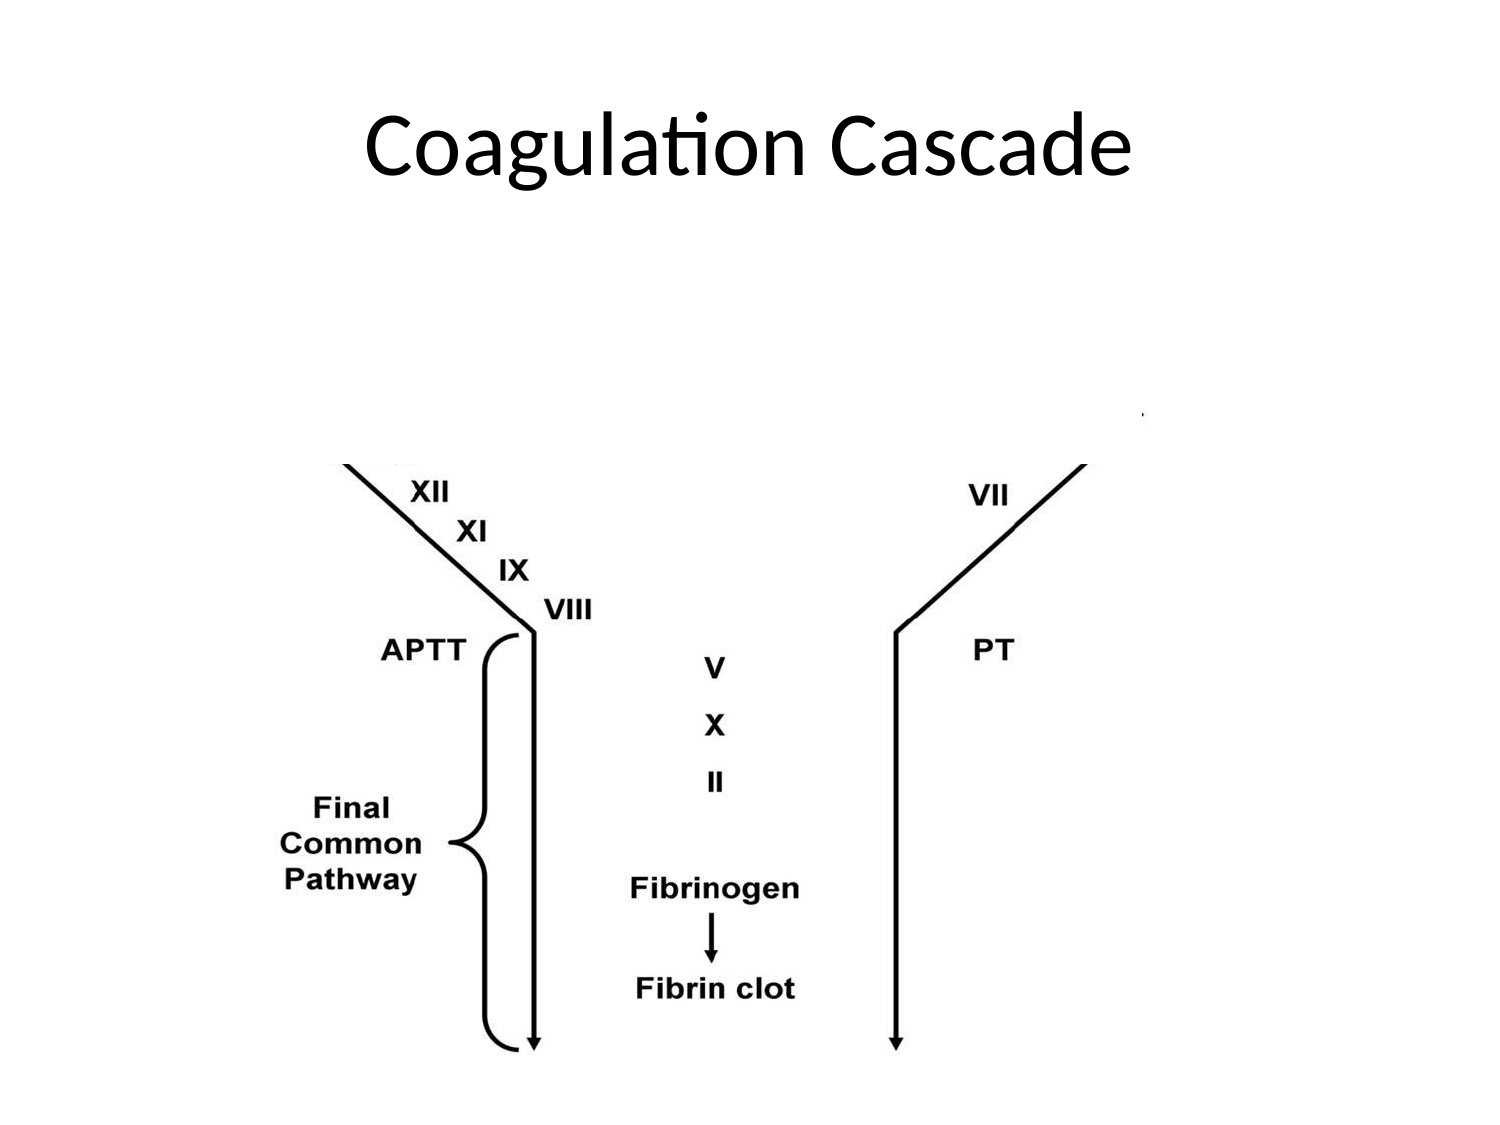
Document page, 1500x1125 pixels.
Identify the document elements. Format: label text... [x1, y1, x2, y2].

title Coagulation Cascade [75, 45, 1425, 233]
picture [115, 299, 1314, 1100]
